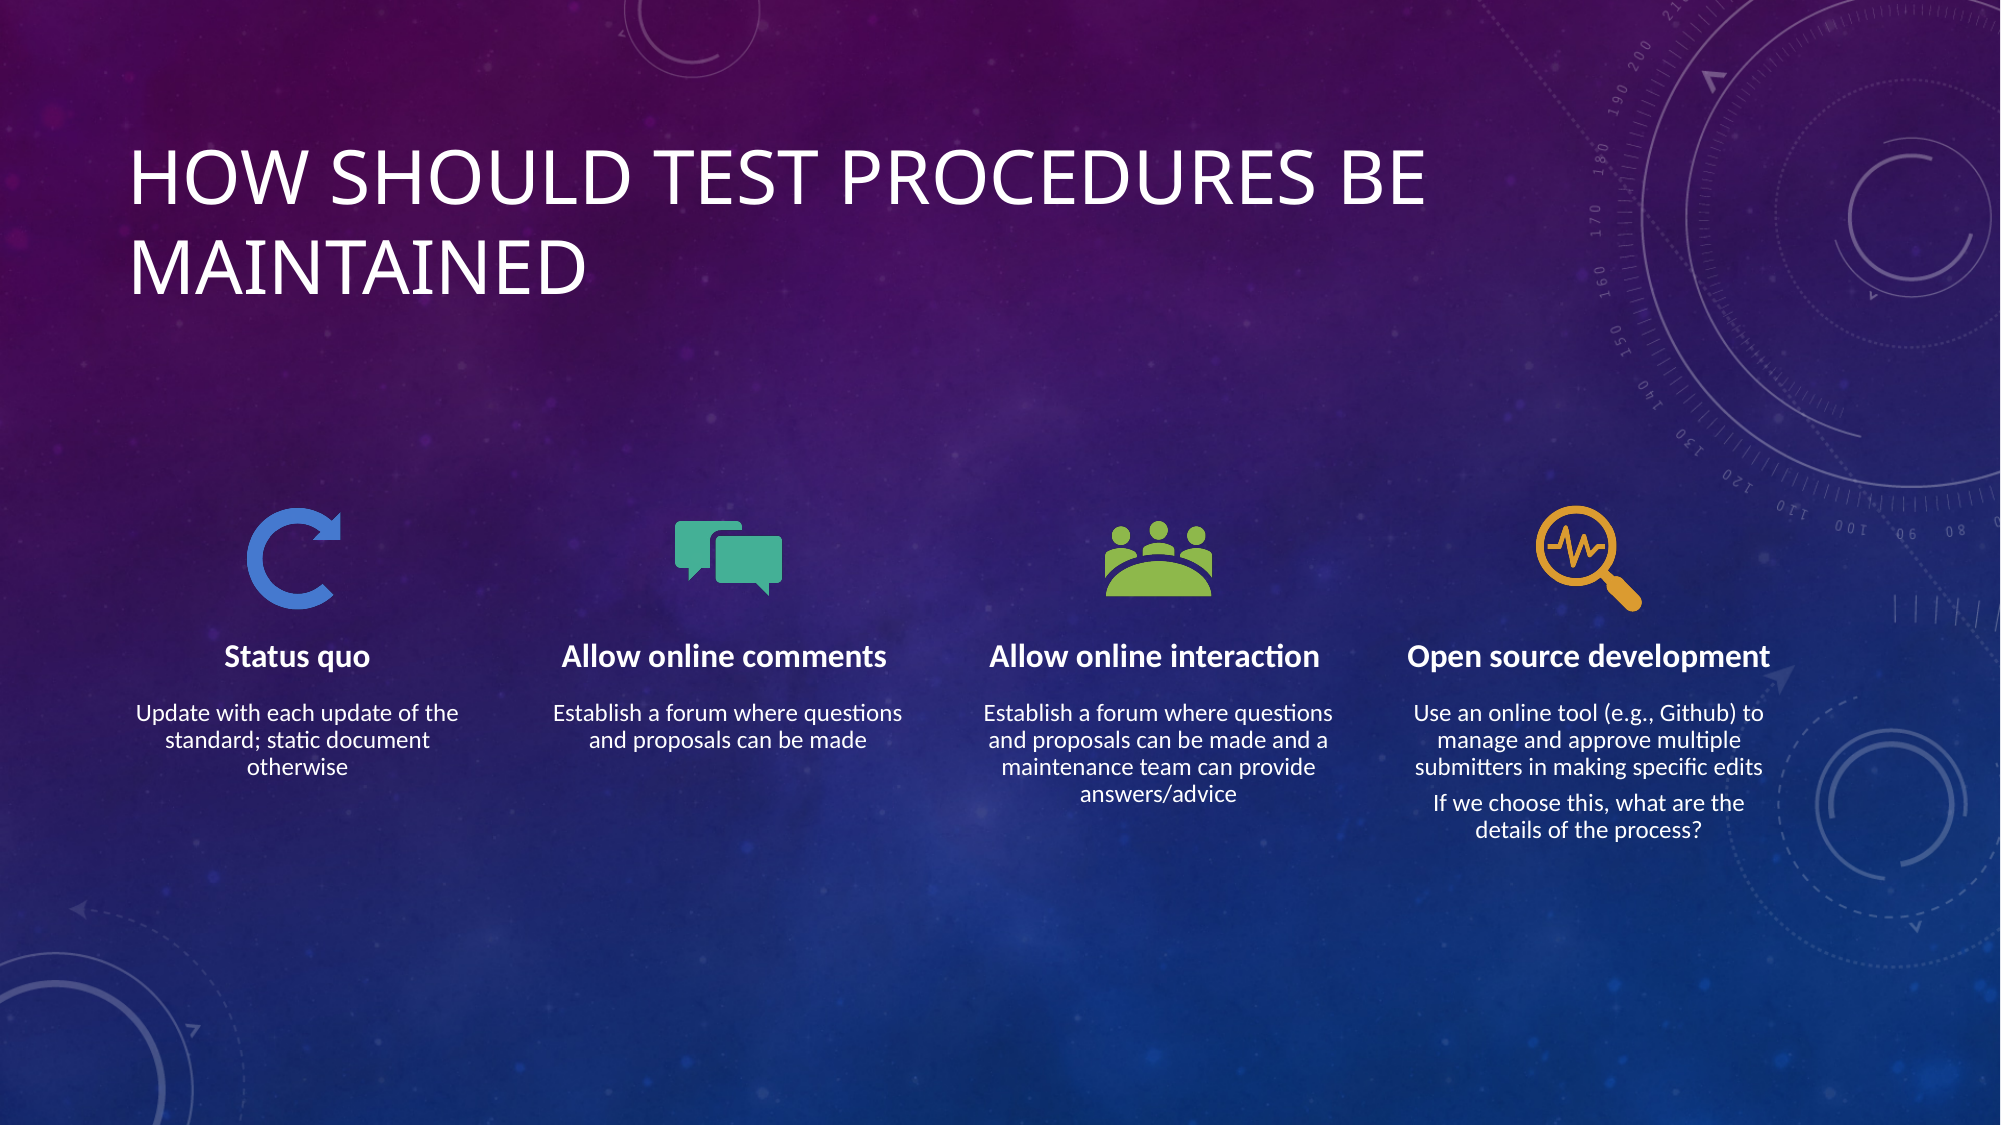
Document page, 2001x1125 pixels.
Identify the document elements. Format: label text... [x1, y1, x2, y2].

title How should Test Procedures be Maintained [112, 99, 1775, 339]
picture [0, 0, 2001, 1125]
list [112, 394, 1775, 951]
